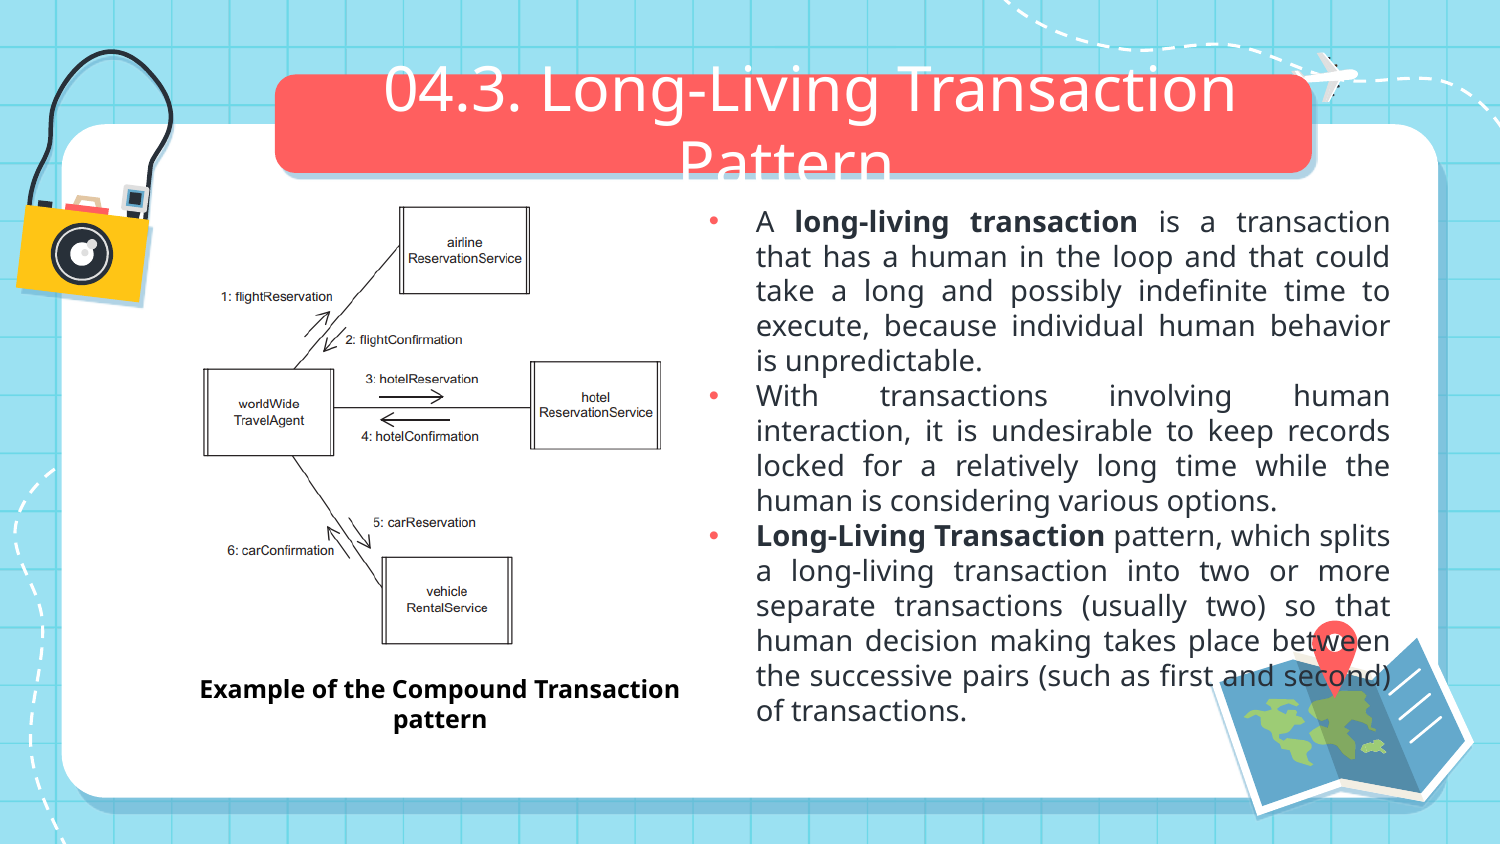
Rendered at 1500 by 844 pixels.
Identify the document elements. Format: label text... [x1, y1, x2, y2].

picture [198, 203, 683, 652]
title 04.3. Long-Living Transaction Pattern [292, 86, 1330, 162]
text_box A long-living transaction is a transaction that has a human in the loop and that could take a long and possibly indefinite time to execute, because individual human behavior is unpredictable. With transactions involving human interaction, it is undesirable to keep records locked for a relatively long time while the human is considering various options. Long-Living Transaction pattern, which splits a long-living transaction into two or more separate transactions (usually two) so that human decision making takes place between the successive pairs (such as first and second) of transactions. [693, 187, 1407, 665]
text_box [274, 74, 1310, 173]
text_box Example of the Compound Transaction pattern [160, 665, 721, 741]
